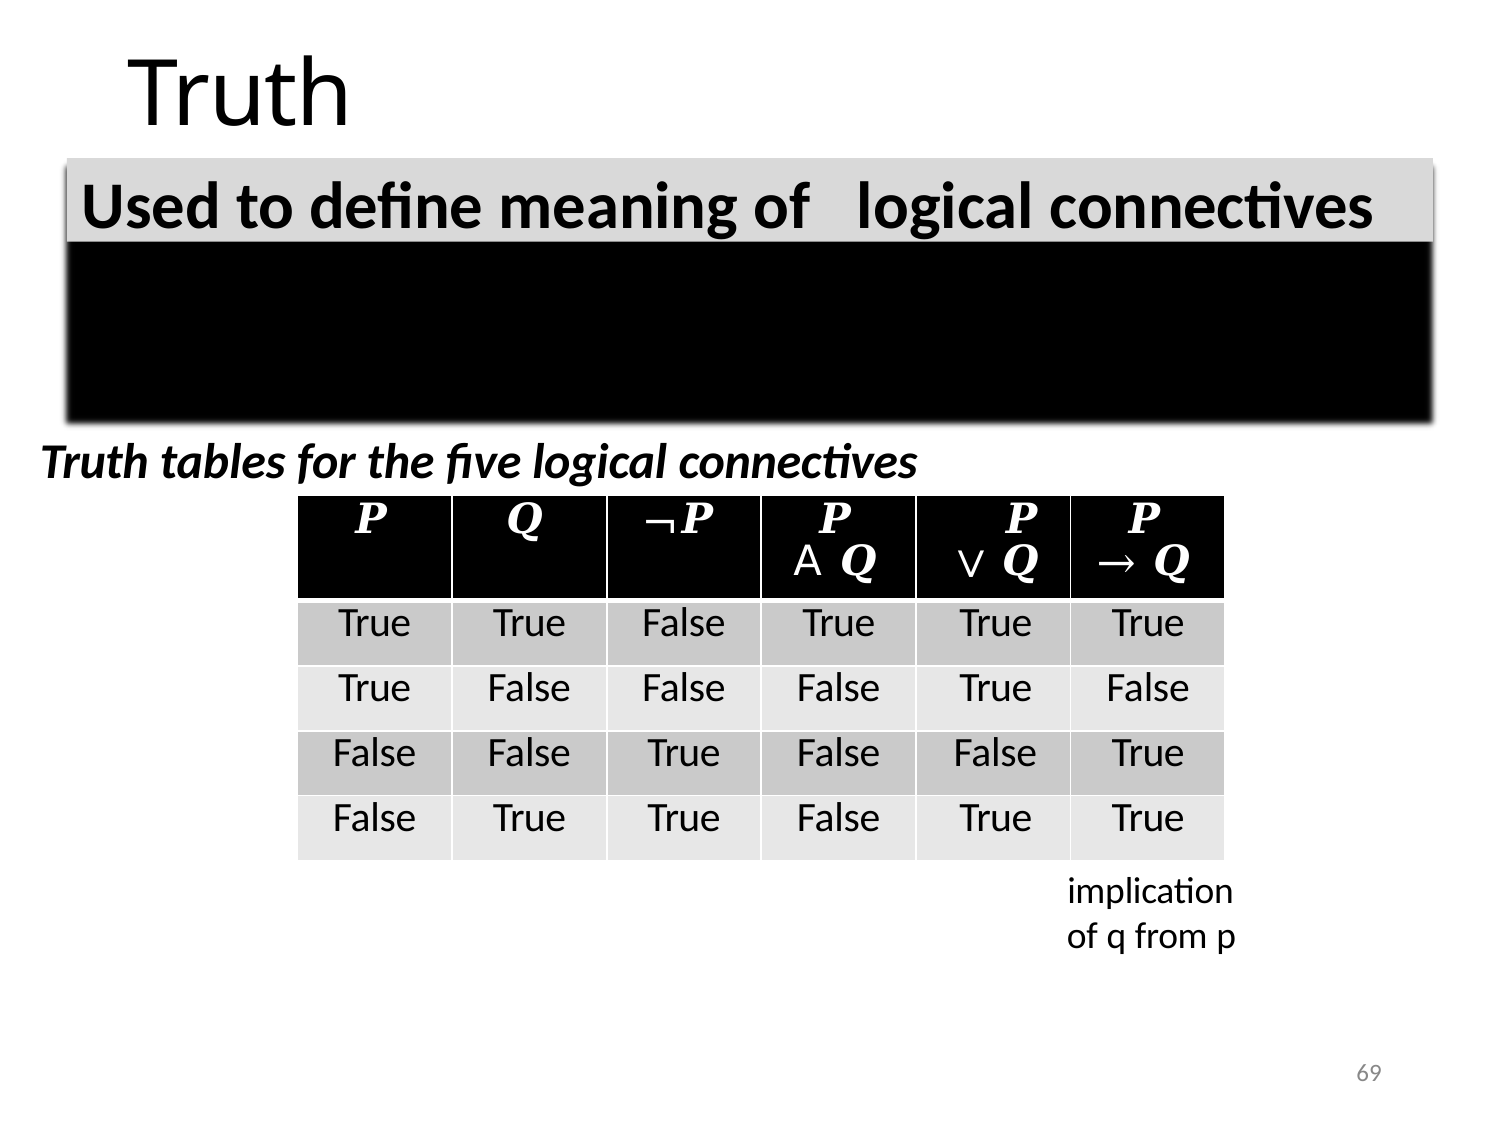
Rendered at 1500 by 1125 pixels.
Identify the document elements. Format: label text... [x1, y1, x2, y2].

slide_number 69 [1350, 1060, 1389, 1125]
table_header 𝑷 → 𝑸 [1071, 496, 1224, 598]
table_cell False [298, 732, 451, 795]
table_cell True [917, 796, 1070, 860]
table_cell True [298, 667, 451, 730]
table_cell False [762, 796, 915, 860]
table_cell False [453, 667, 606, 730]
table_cell True [608, 732, 760, 795]
table_cell False [608, 667, 760, 730]
table_header ¬𝑷 [608, 496, 760, 598]
table_cell False [608, 603, 760, 665]
table_header 𝑷 𝖠 𝑸 [762, 496, 915, 598]
table_cell True [453, 796, 606, 860]
table_cell True [453, 603, 606, 665]
table_cell True [762, 603, 915, 665]
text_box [32, 145, 1440, 431]
table_cell True [917, 667, 1070, 730]
table_cell True [608, 796, 760, 860]
table_cell True [1071, 732, 1224, 795]
table_cell True [298, 603, 451, 665]
table_cell False [762, 732, 915, 795]
table_header 𝑷 [298, 496, 451, 598]
table_cell False [762, 667, 915, 730]
table_cell True [1071, 796, 1224, 860]
table_header 𝑷 ∨ 𝑸 [917, 496, 1070, 598]
table_header 𝑸 [453, 496, 606, 598]
table_cell True [917, 603, 1070, 665]
table_cell False [917, 732, 1070, 795]
text_box Truth tables for the five logical connectives [37, 438, 927, 489]
table_cell False [298, 796, 451, 860]
table_cell False [1071, 667, 1224, 730]
text_box implication of q from p [1064, 864, 1240, 957]
title Truth tables [125, 31, 567, 144]
table_cell False [453, 732, 606, 795]
table_cell True [1071, 603, 1224, 665]
